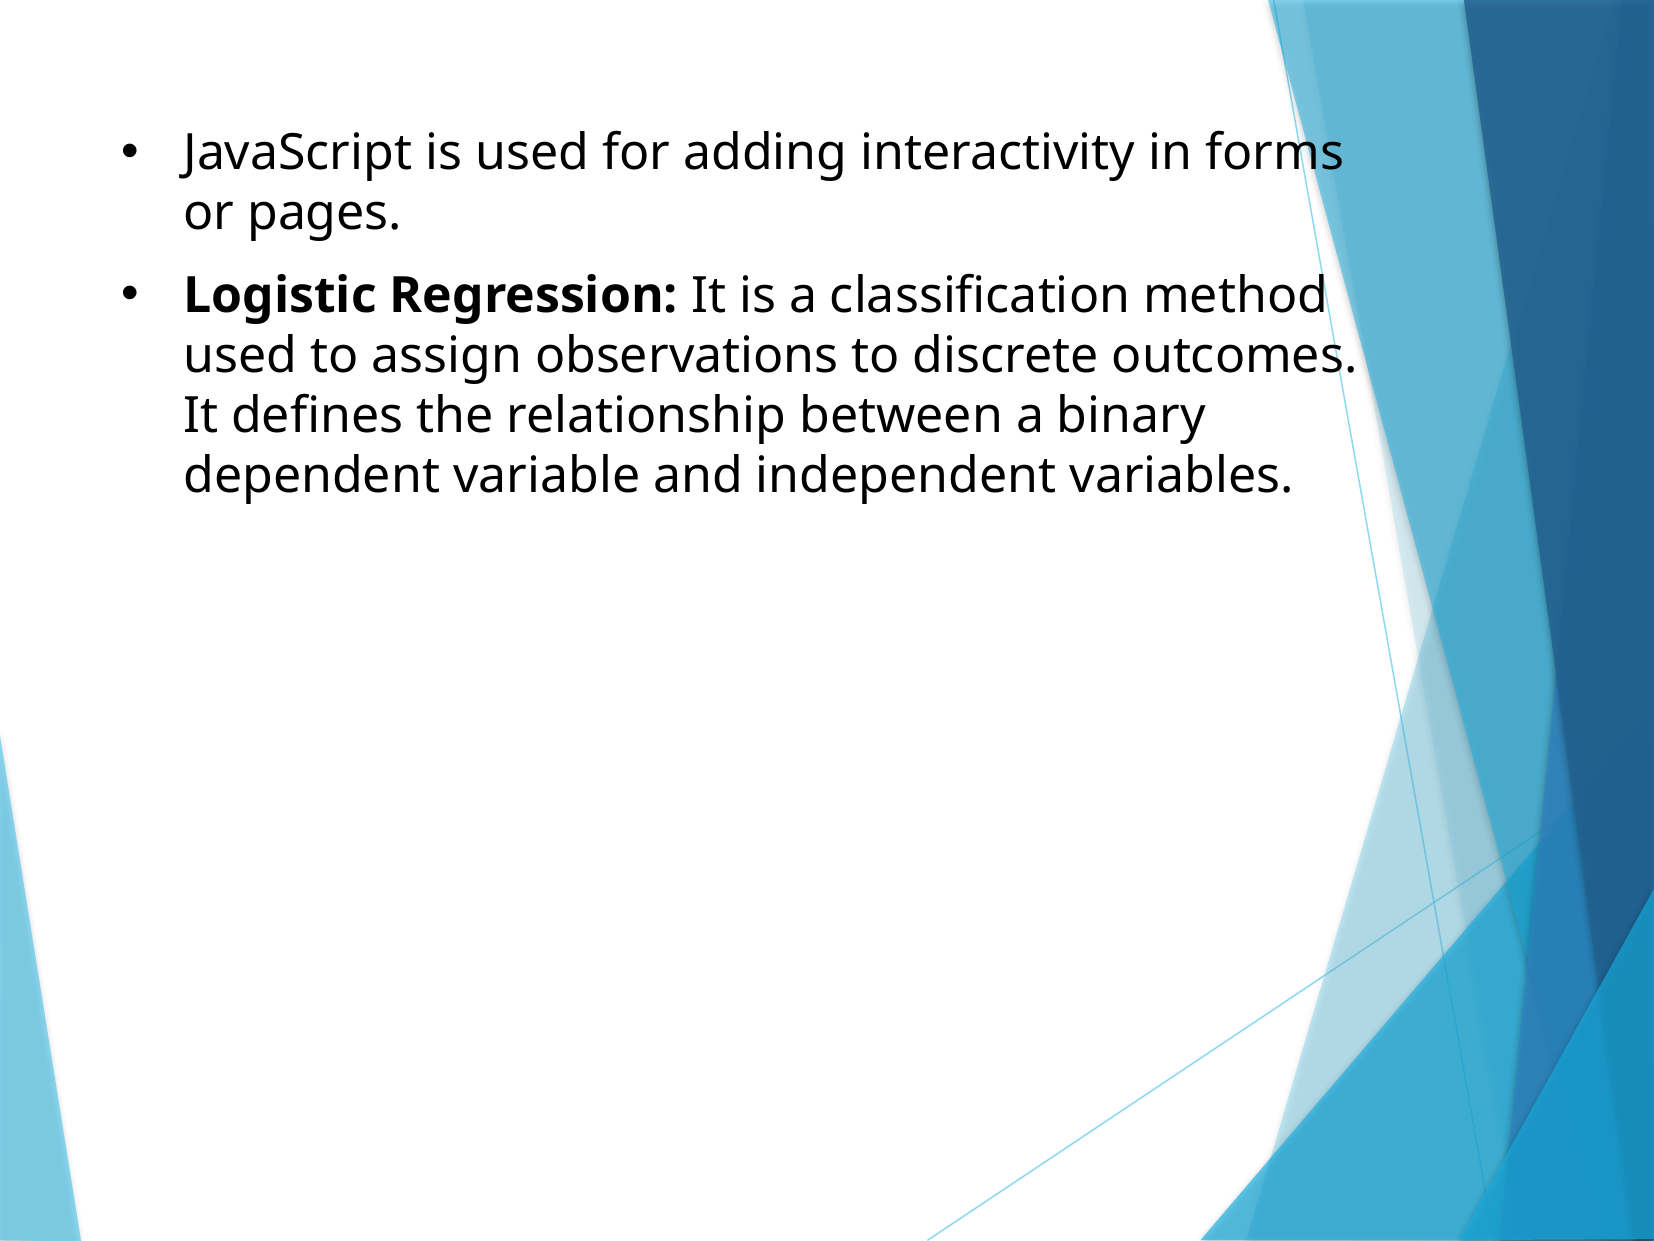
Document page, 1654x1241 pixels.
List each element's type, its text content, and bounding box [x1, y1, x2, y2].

list JavaScript is used for adding interactivity in forms or pages. Logistic Regression: It is a classification method used to assign observations to discrete outcomes. It defines the relationship between a binary dependent variable and independent variables. [106, 112, 1414, 940]
